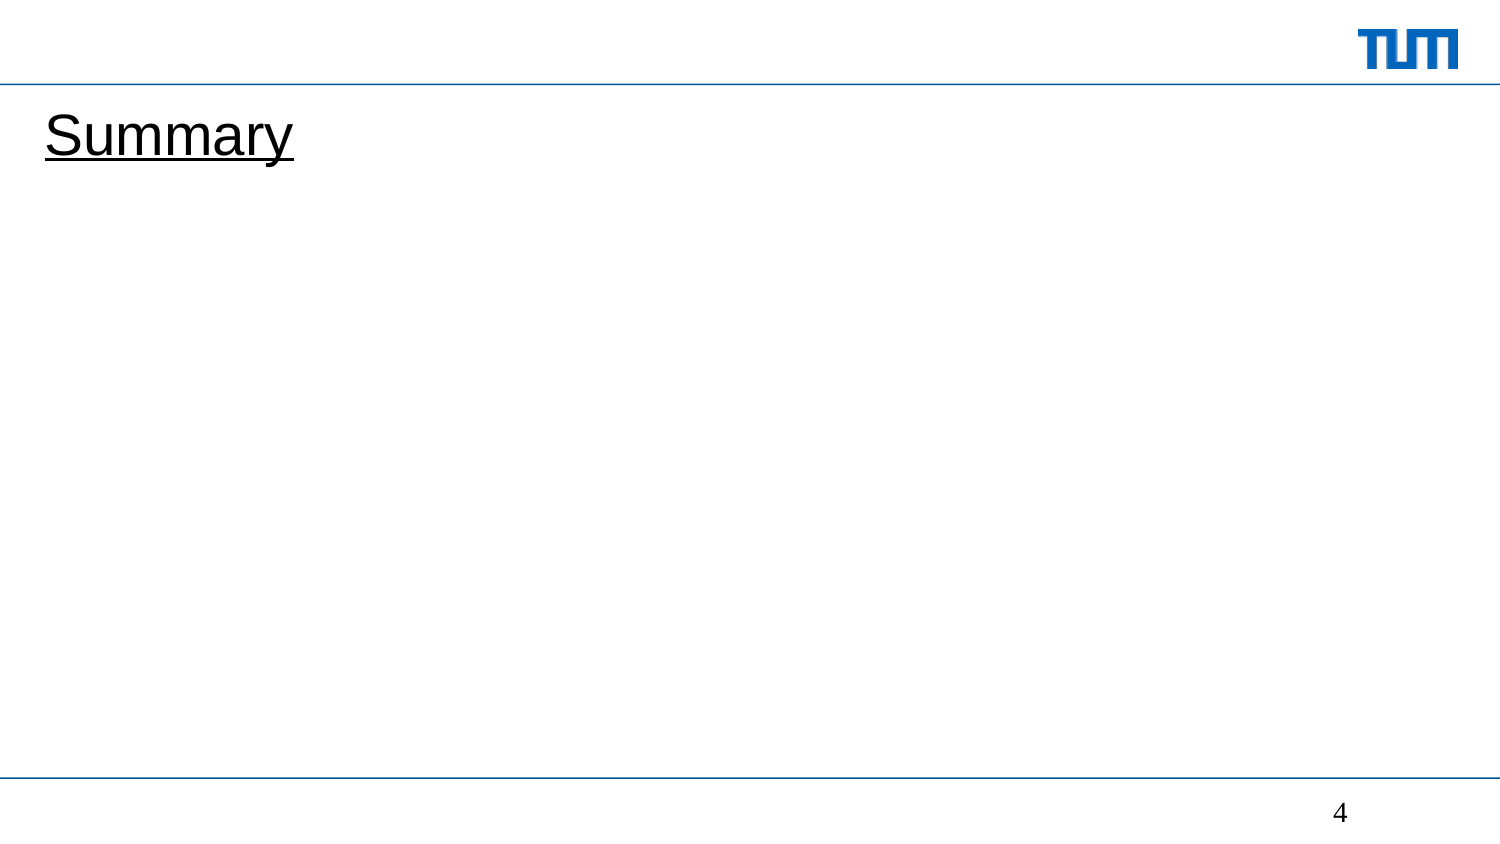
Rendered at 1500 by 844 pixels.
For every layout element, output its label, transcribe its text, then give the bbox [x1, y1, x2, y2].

title Summary [29, 90, 1477, 183]
picture [1358, 29, 1458, 69]
